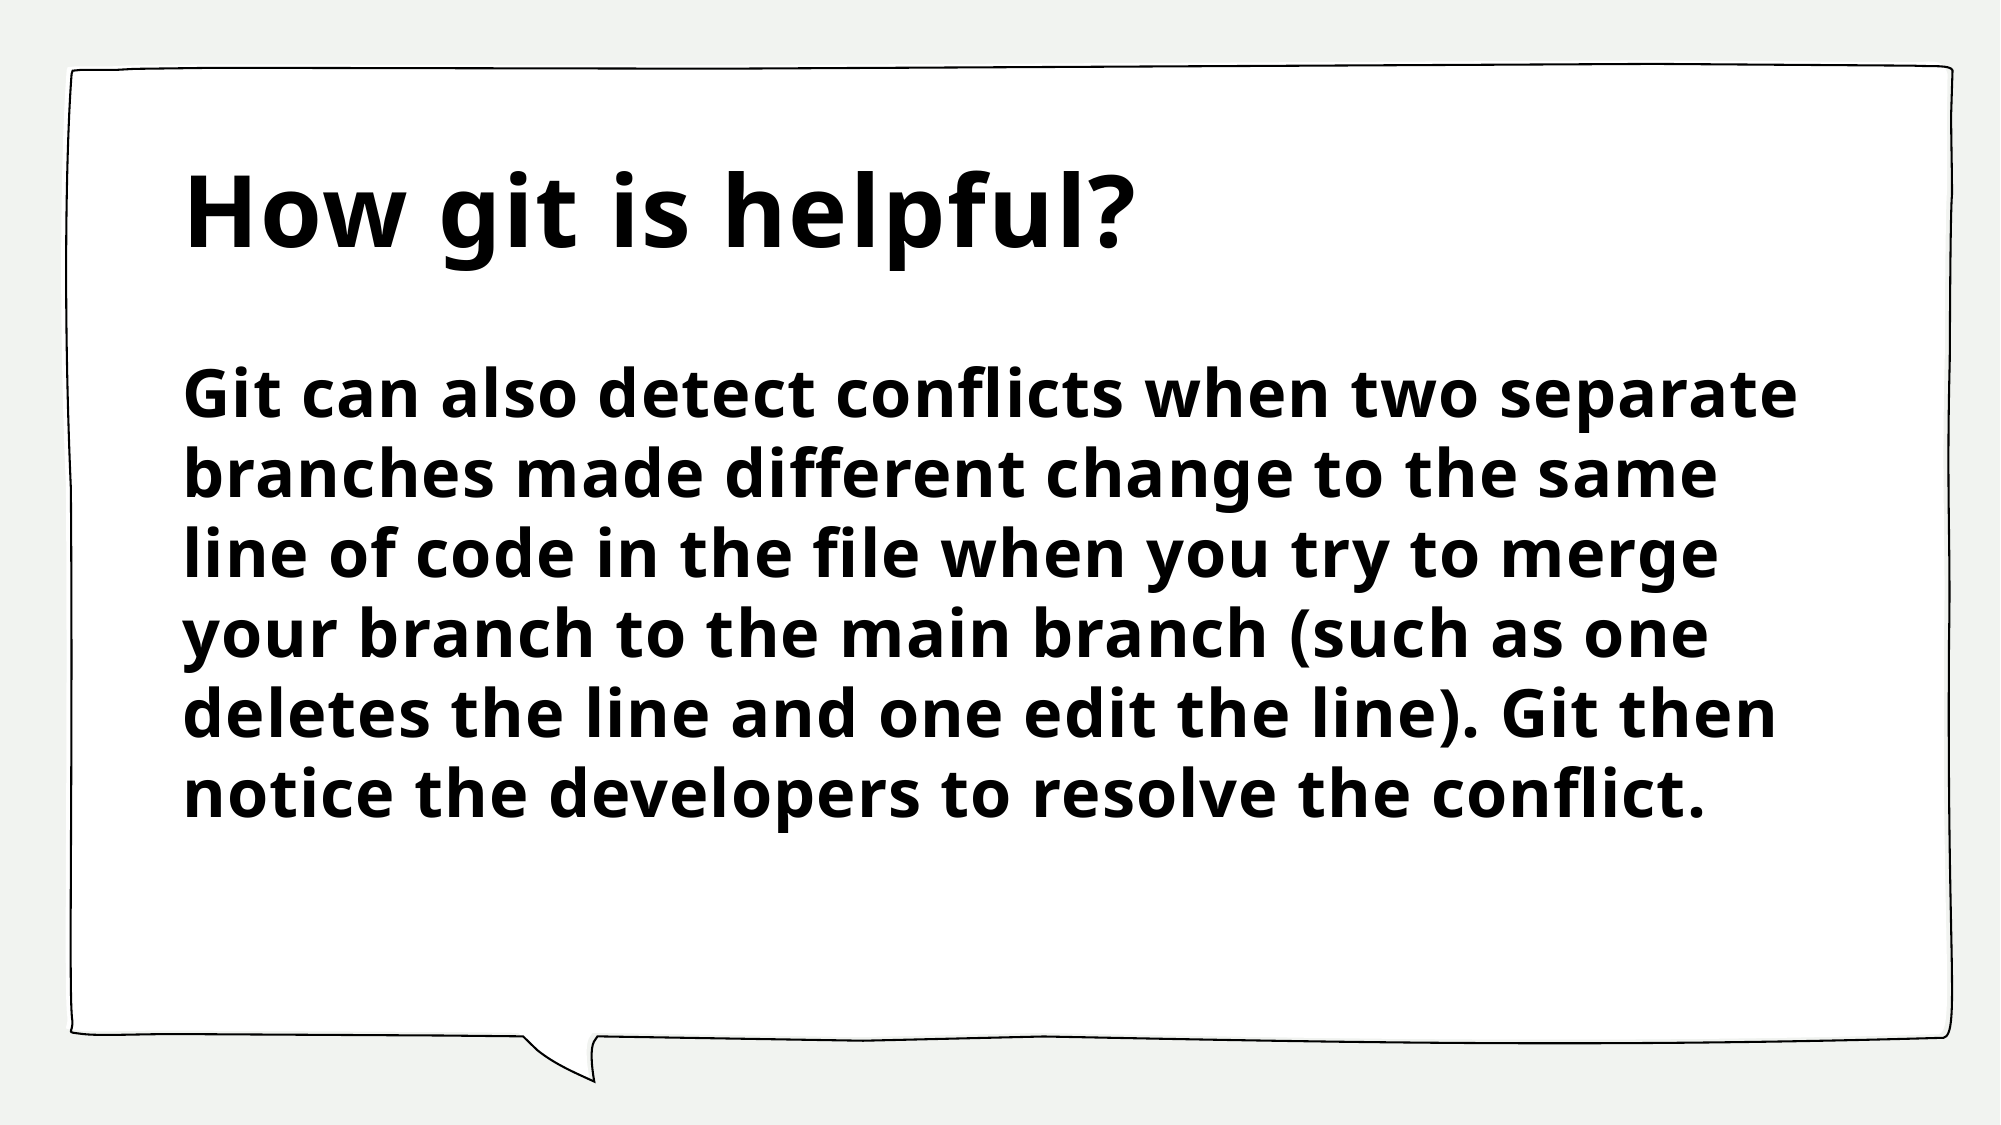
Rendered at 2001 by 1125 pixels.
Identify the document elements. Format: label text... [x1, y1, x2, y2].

list Git can also detect conflicts when two separate branches made different change to the same line of code in the file when you try to merge your branch to the main branch (such as one deletes the line and one edit the line). Git then notice the developers to resolve the conflict. [167, 342, 1863, 971]
title How git is helpful? [167, 91, 1863, 324]
